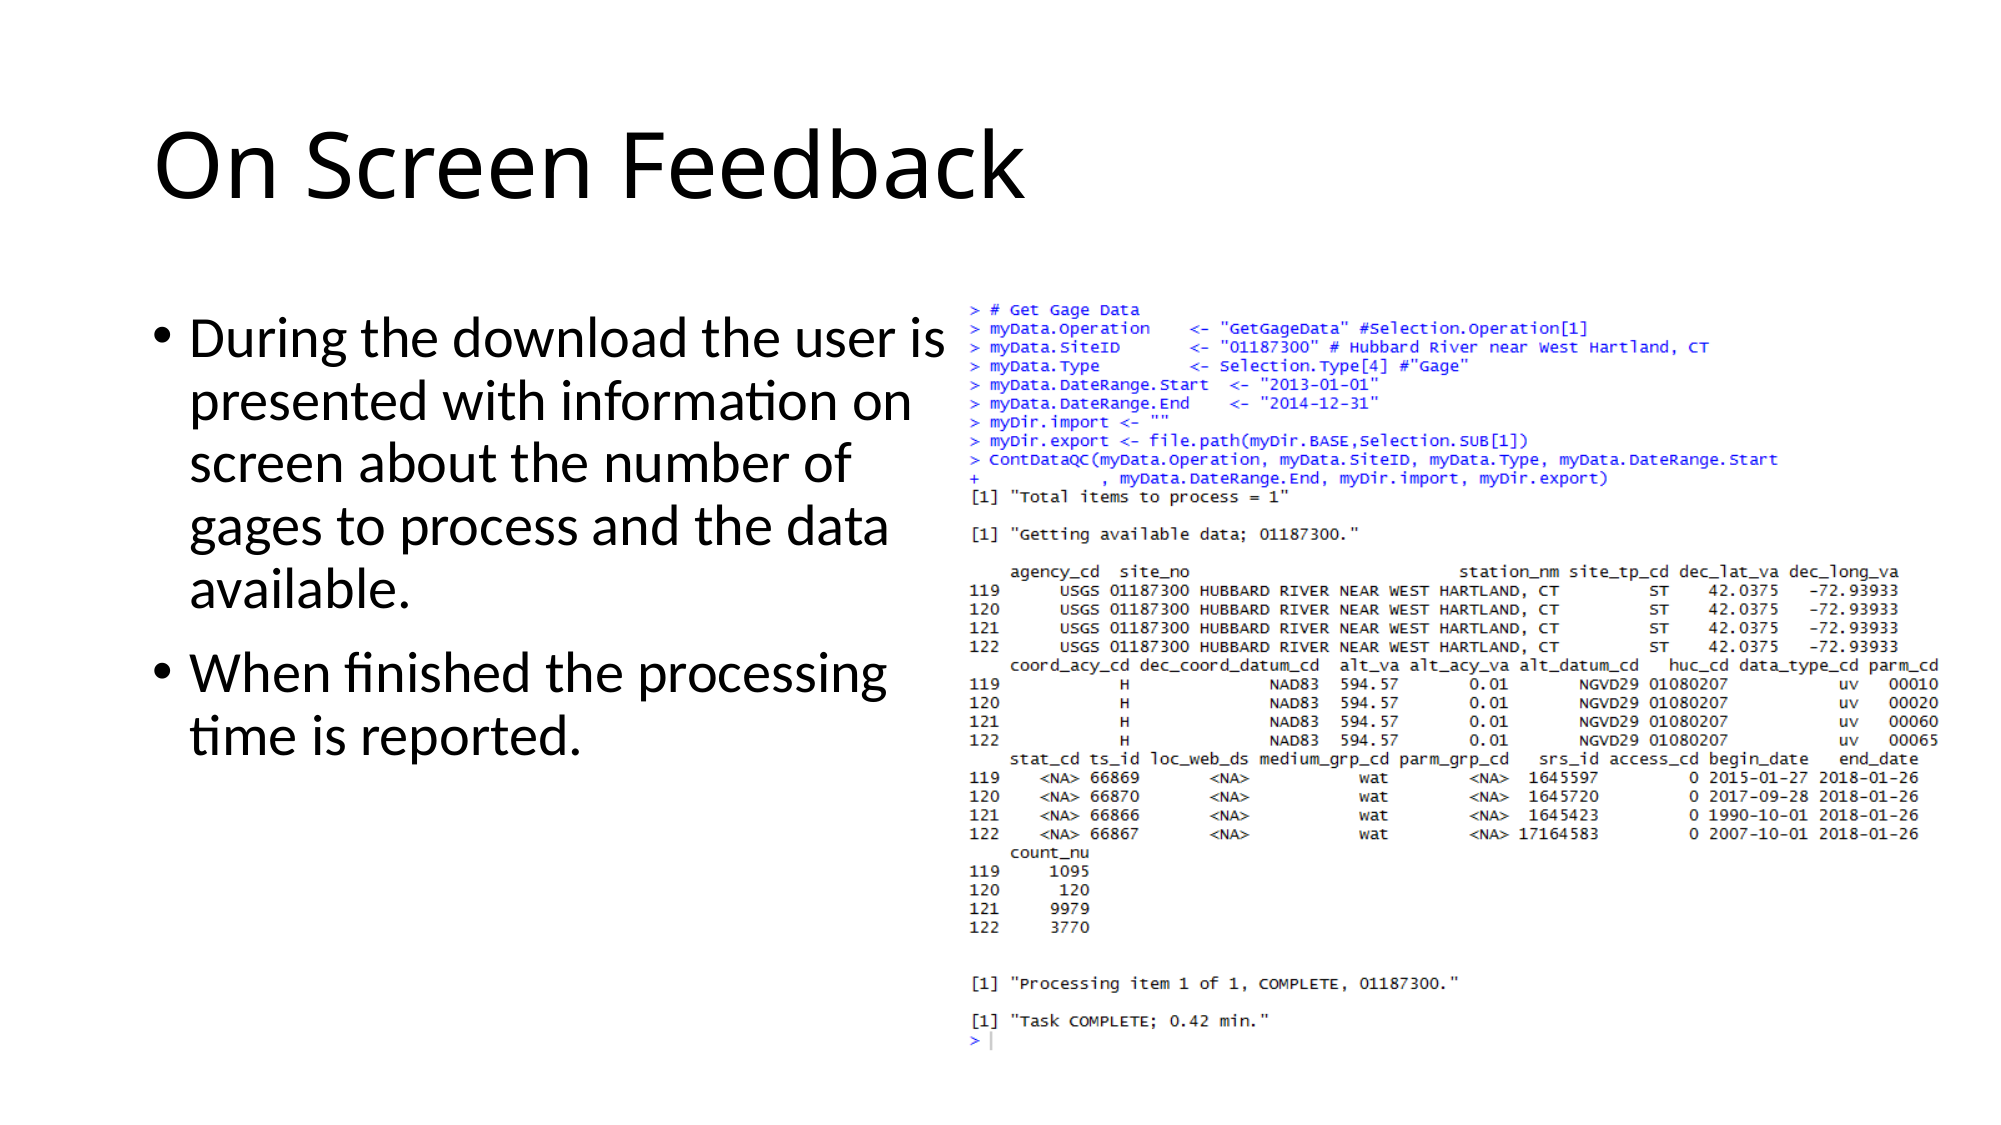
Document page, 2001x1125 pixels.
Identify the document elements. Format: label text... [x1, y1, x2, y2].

title On Screen Feedback [137, 59, 1863, 278]
list During the download the user is presented with information on screen about the number of gages to process and the data available. When finished the processing time is reported. [137, 299, 965, 1014]
picture [965, 299, 1965, 1054]
